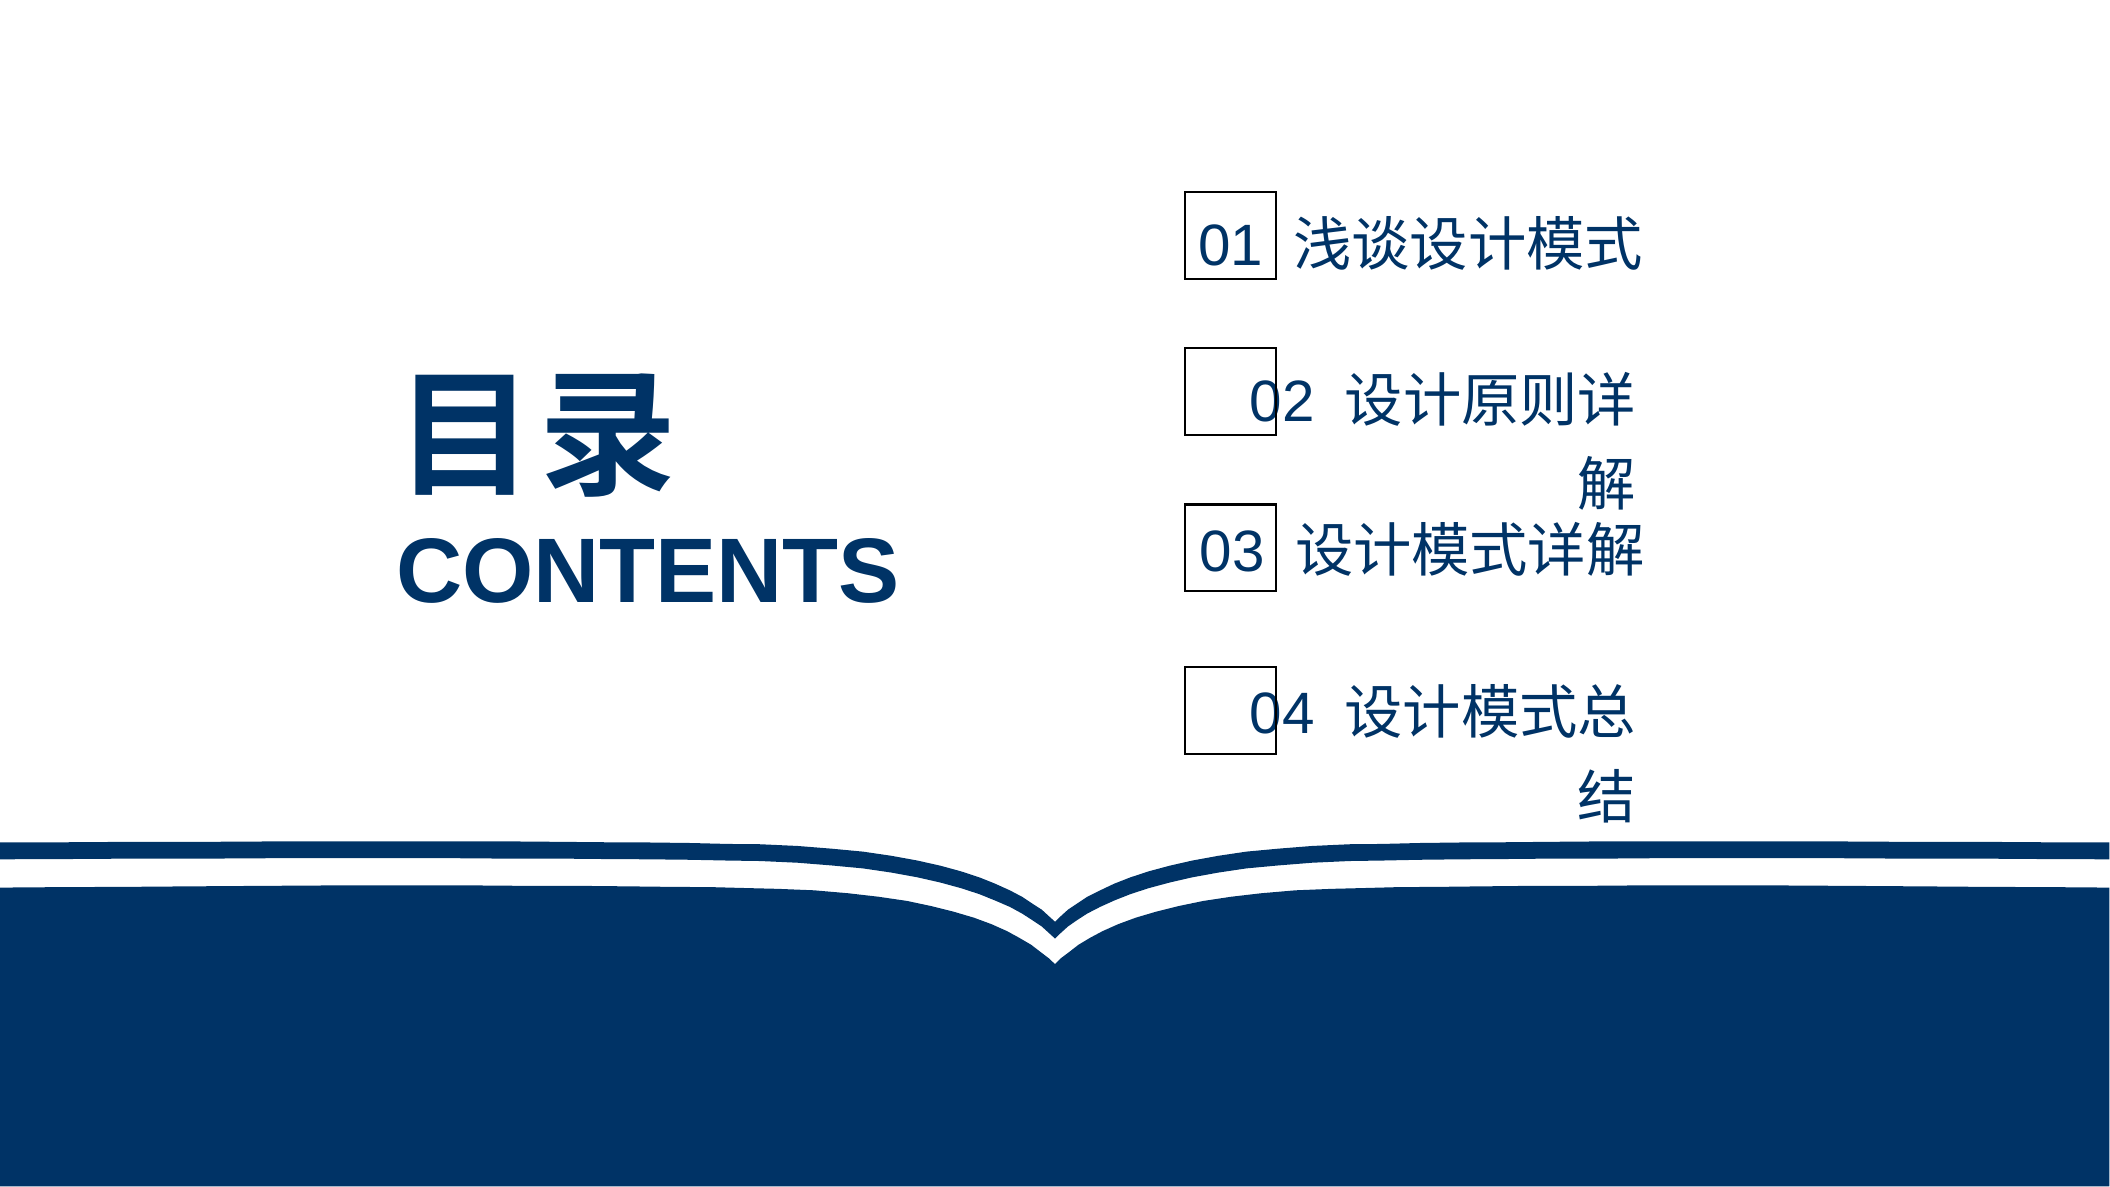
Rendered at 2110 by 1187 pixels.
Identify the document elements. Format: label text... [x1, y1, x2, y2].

text_box [1184, 191, 1277, 280]
text_box [0, 841, 2110, 939]
text_box 目录 [381, 306, 788, 481]
text_box [1184, 347, 1277, 436]
text_box [1184, 503, 1277, 592]
text_box [1184, 666, 1277, 755]
text_box 04 设计模式总结 [1184, 654, 1651, 837]
text_box 03 设计模式详解 [1184, 491, 1673, 591]
text_box 02 设计原则详解 [1184, 341, 1651, 491]
text_box [0, 885, 2110, 1187]
text_box 01 浅谈设计模式 [1183, 185, 1658, 285]
text_box CONTENTS [381, 481, 931, 629]
